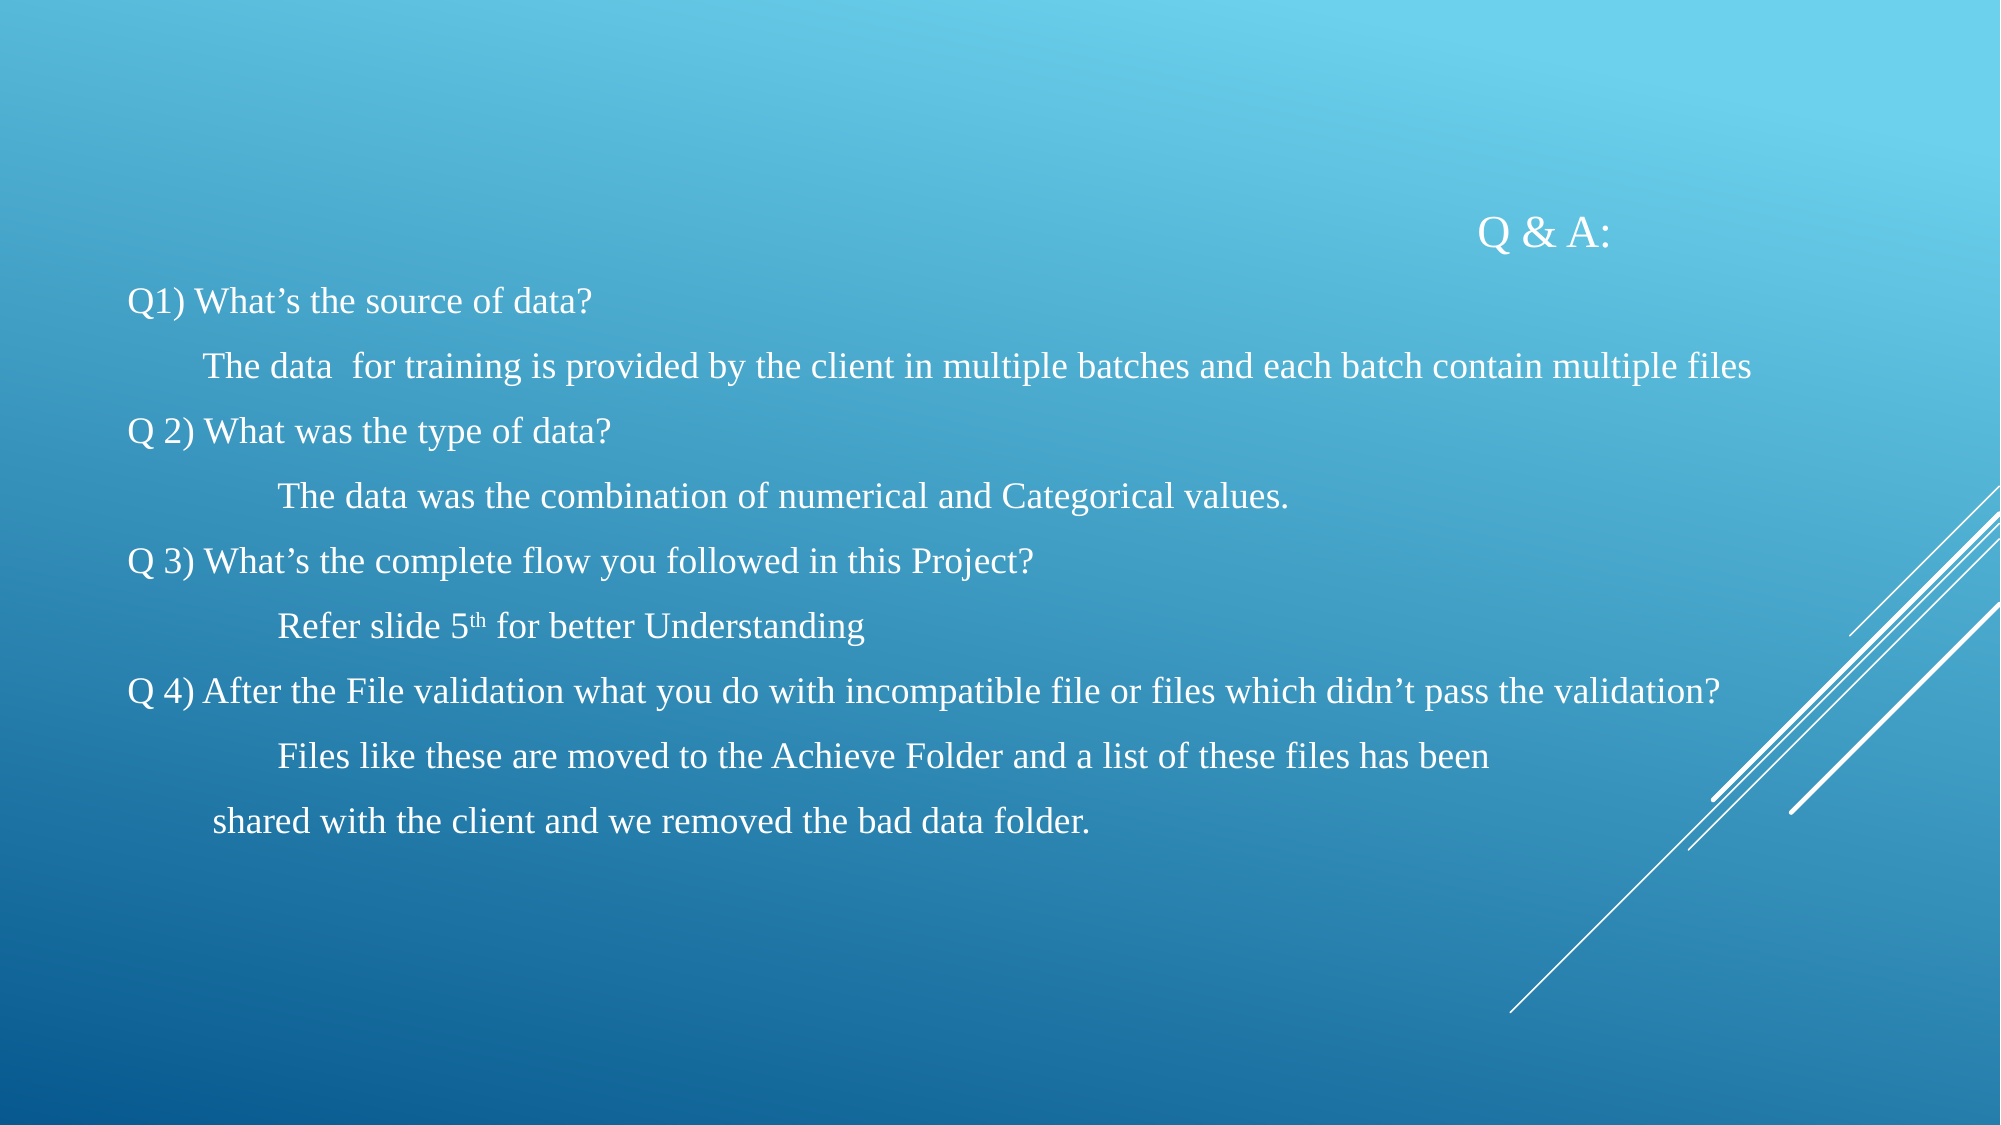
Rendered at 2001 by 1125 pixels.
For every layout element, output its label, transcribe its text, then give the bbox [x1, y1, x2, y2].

list Q & A: Q1) What’s the source of data? The data for training is provided by the client in multiple batches and each batch contain multiple files Q 2) What was the type of data? The data was the combination of numerical and Categorical values. Q 3) What’s the complete flow you followed in this Project? Refer slide 5th for better Understanding Q 4) After the File validation what you do with incompatible file or files which didn’t pass the validation? Files like these are moved to the Achieve Folder and a list of these files has been shared with the client and we removed the bad data folder. [112, 112, 1838, 1002]
